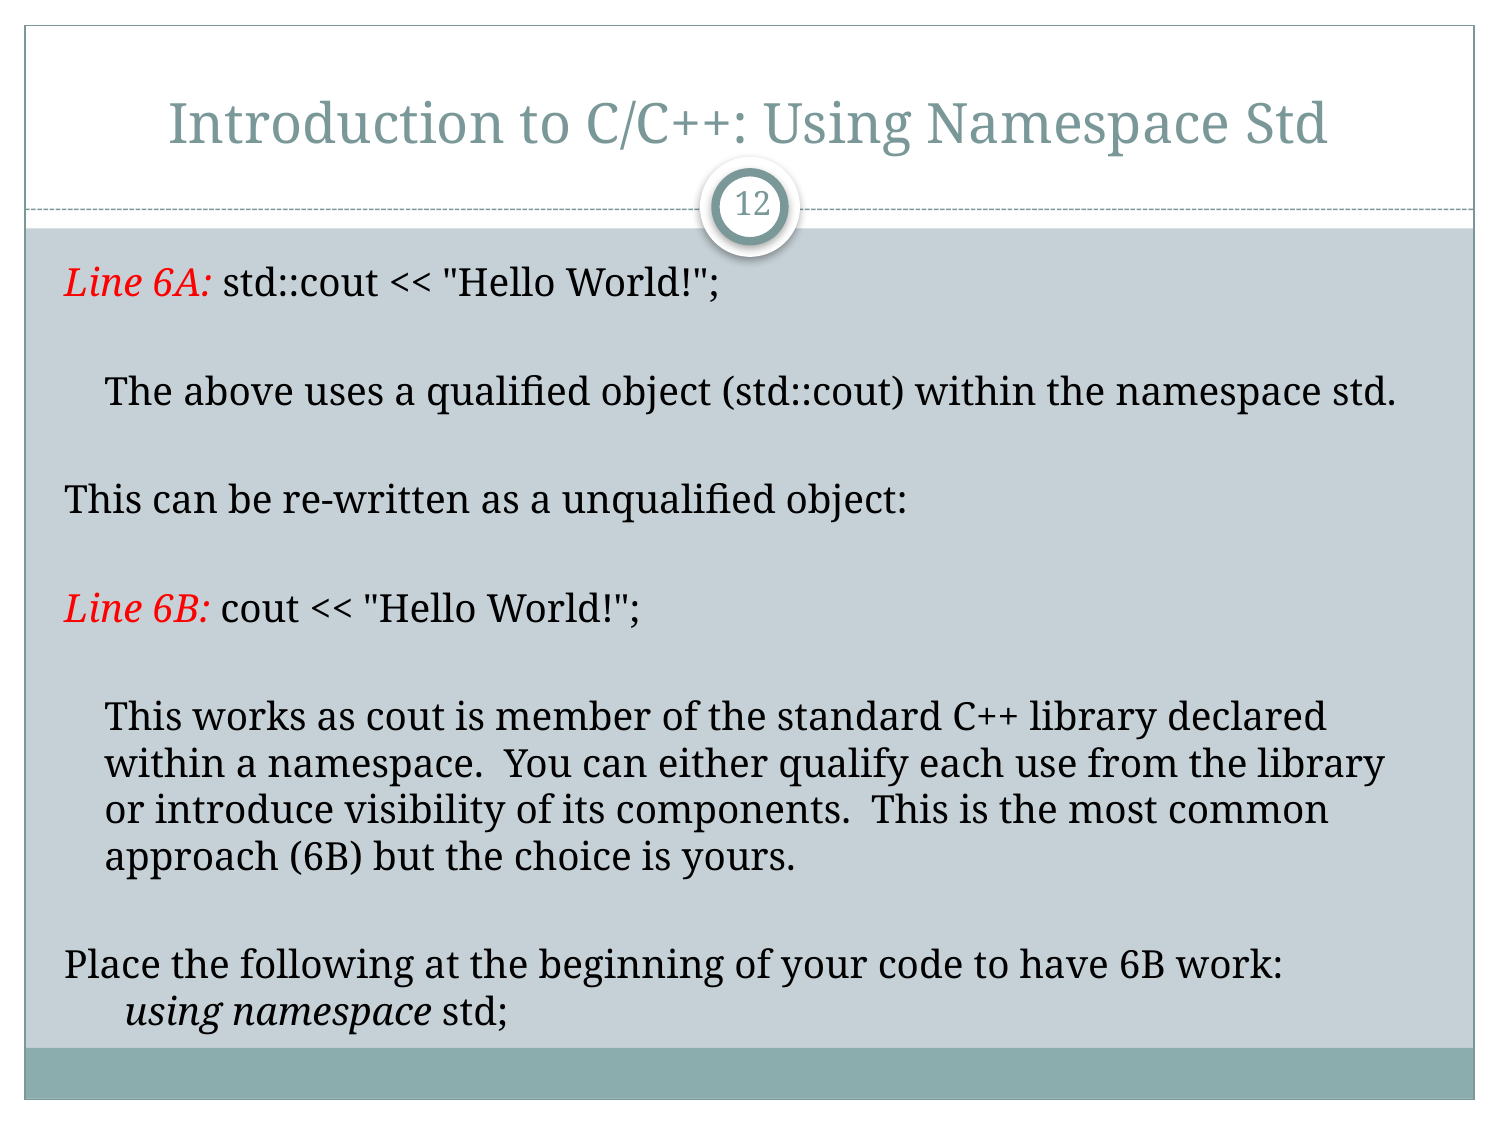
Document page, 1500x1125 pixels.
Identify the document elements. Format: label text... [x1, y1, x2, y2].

title Introduction to C/C++: Using Namespace Std [49, 37, 1450, 162]
slide_number 12 [715, 168, 791, 241]
list Line 6A: std::cout << "Hello World!"; The above uses a qualified object (std::cout) within the namespace std. This can be re-written as a unqualified object: Line 6B: cout << "Hello World!"; This works as cout is member of the standard C++ library declared within a namespace. You can either qualify each use from the library or introduce visibility of its components. This is the most common approach (6B) but the choice is yours. Place the following at the beginning of your code to have 6B work: using namespace std; [49, 250, 1445, 1067]
